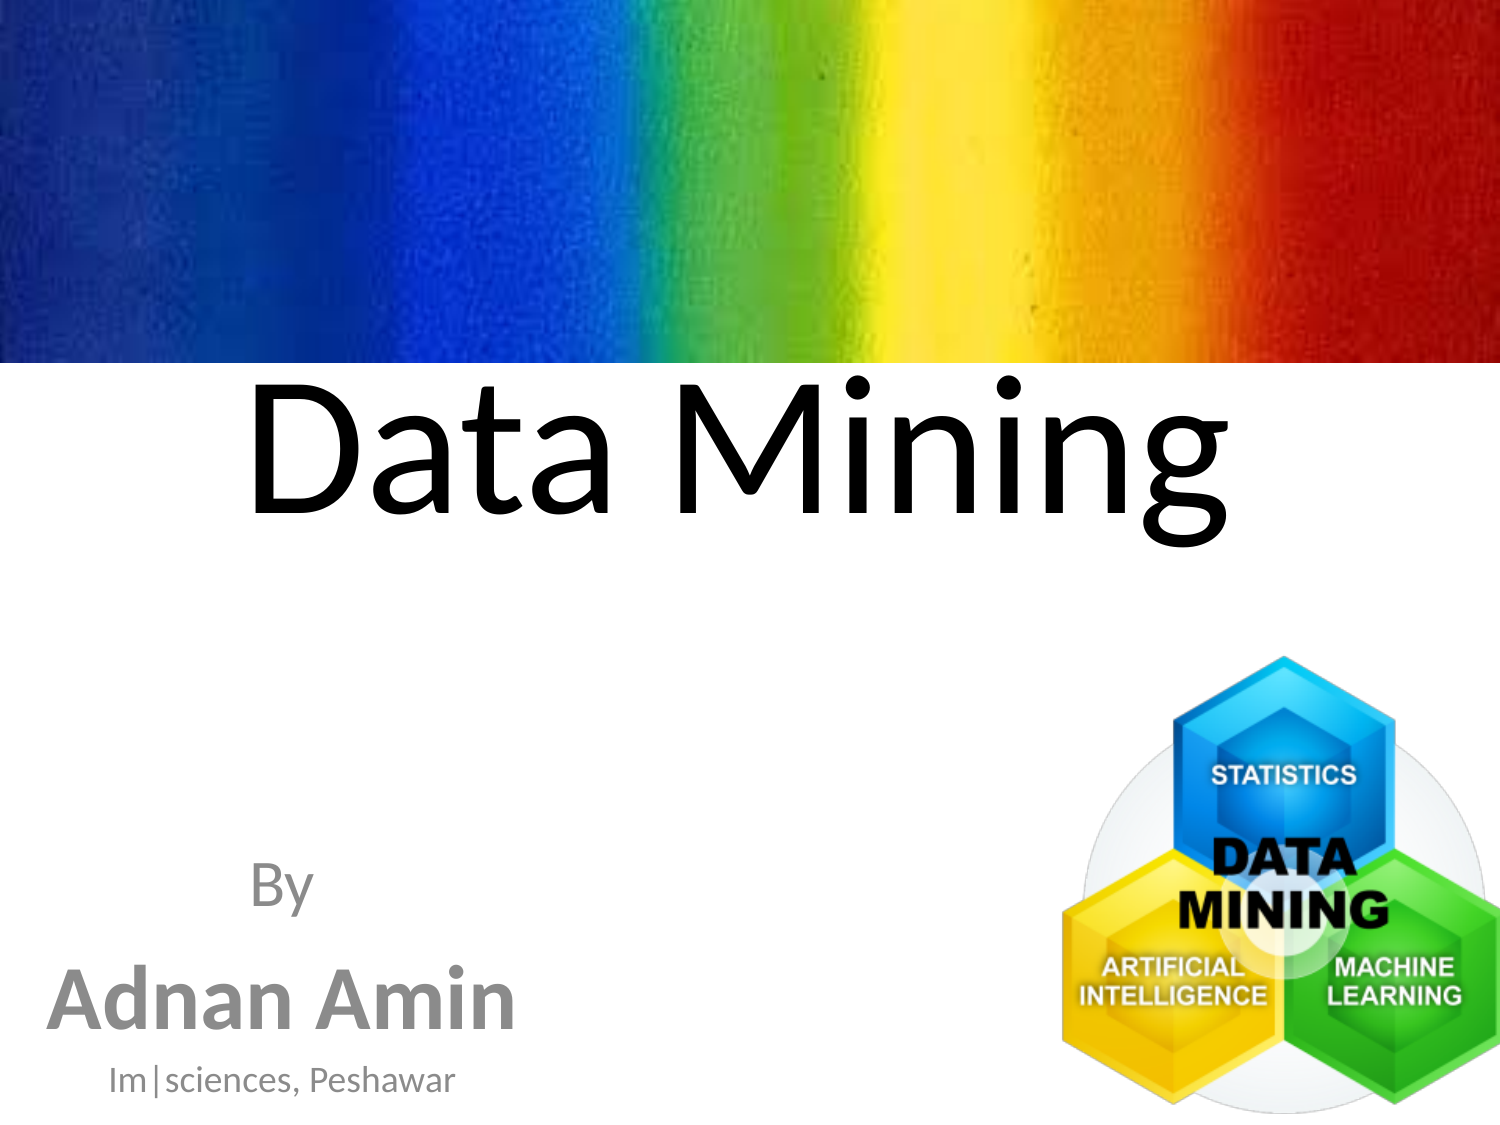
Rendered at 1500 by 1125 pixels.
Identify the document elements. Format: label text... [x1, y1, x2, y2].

picture [634, 0, 1500, 363]
picture [1049, 644, 1500, 1125]
title Data Mining [99, 371, 1375, 554]
subtitle By Adnan Amin Im|sciences, Peshawar [2, 831, 563, 1120]
picture [0, 0, 637, 363]
